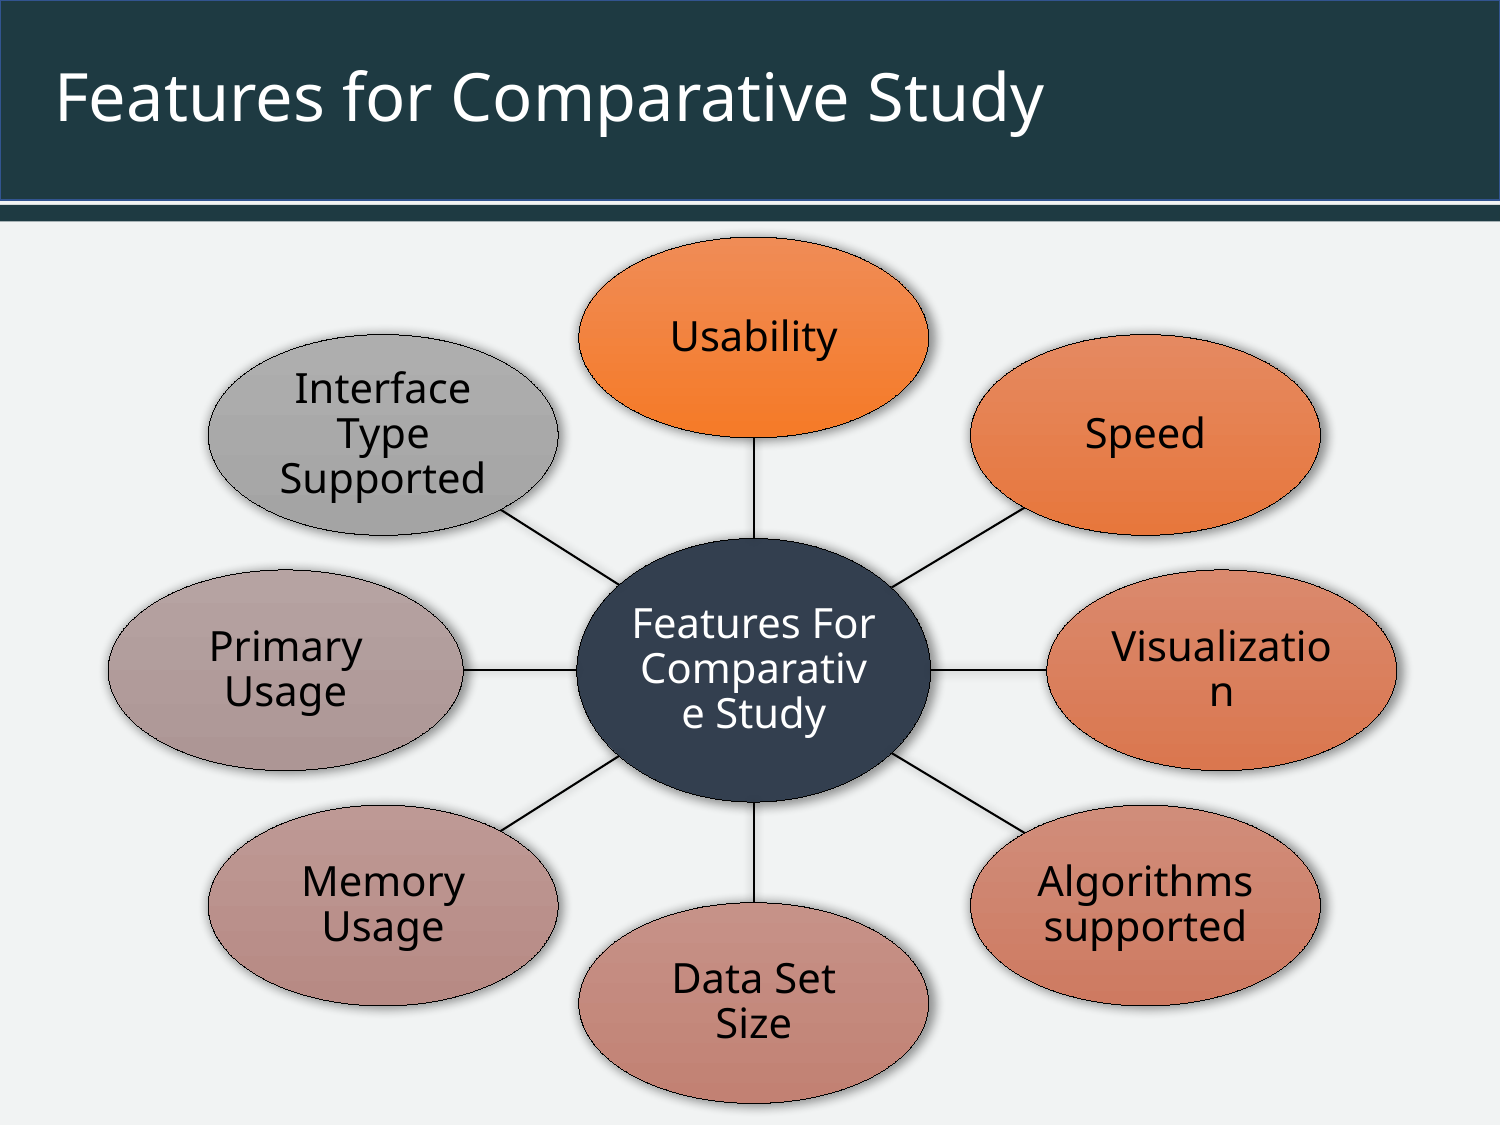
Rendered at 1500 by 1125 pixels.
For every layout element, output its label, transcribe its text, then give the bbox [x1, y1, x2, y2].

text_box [39, 236, 1466, 1105]
title Features for Comparative Study [39, 0, 1500, 200]
